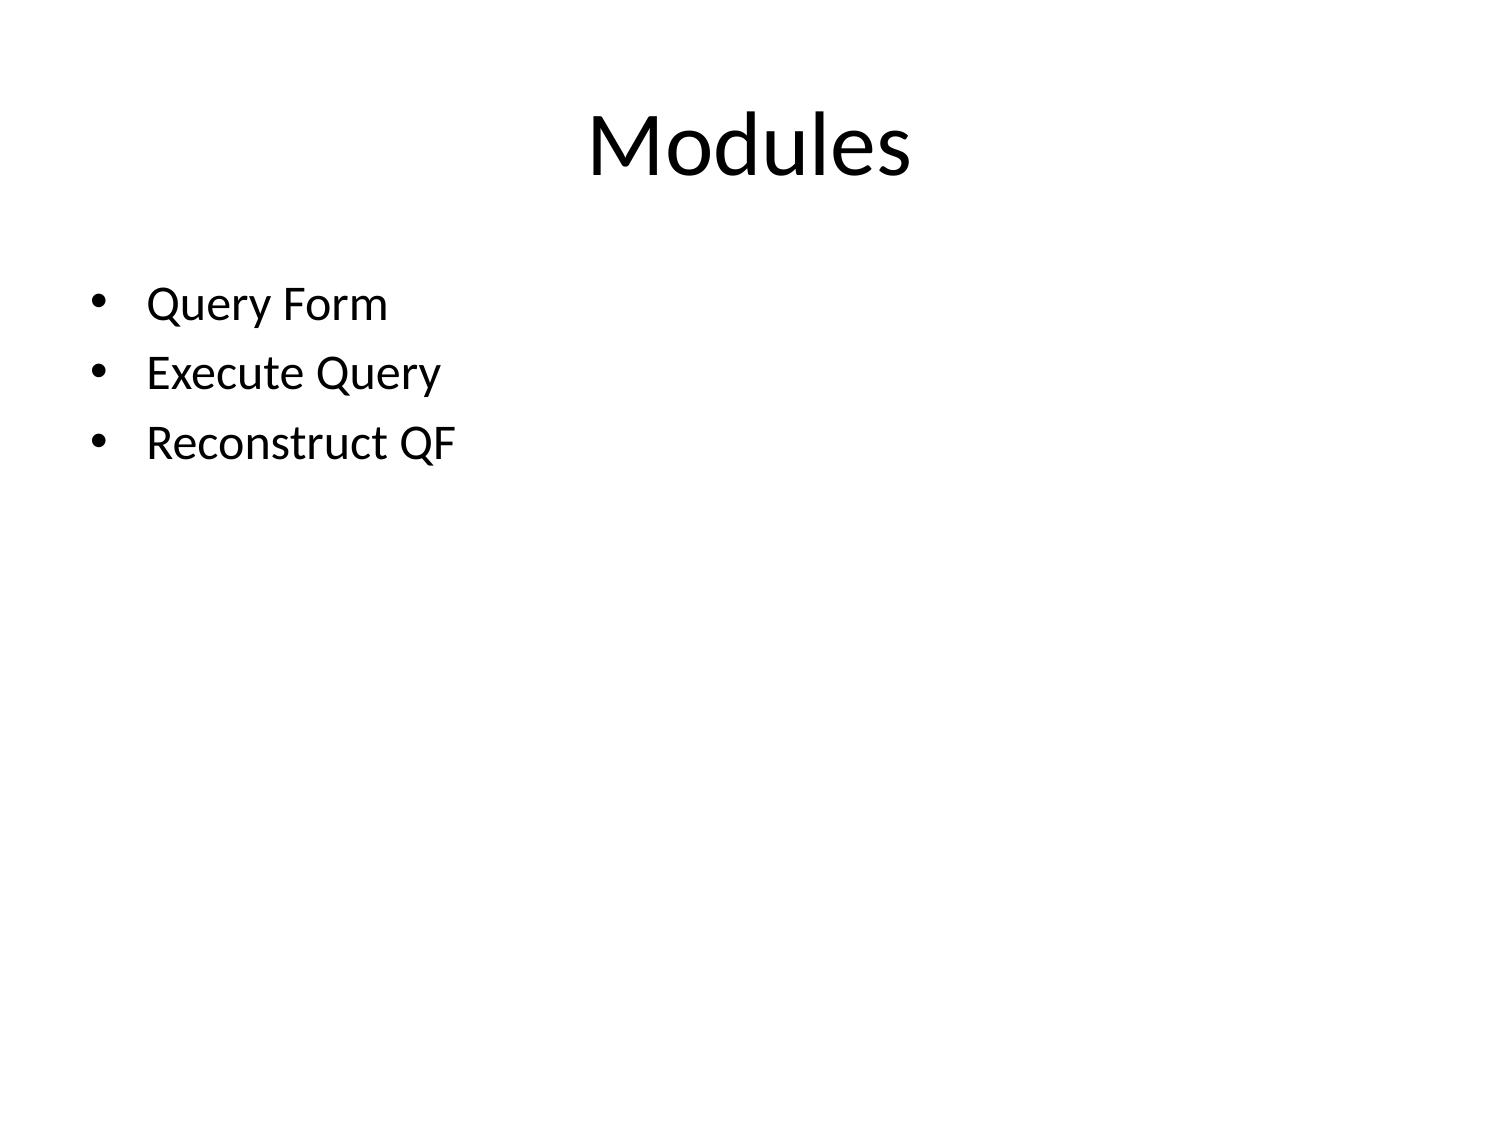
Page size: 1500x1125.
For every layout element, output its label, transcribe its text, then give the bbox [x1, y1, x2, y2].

title Modules [74, 44, 1426, 233]
list Query Form Execute Query Reconstruct QF [74, 262, 1426, 1006]
